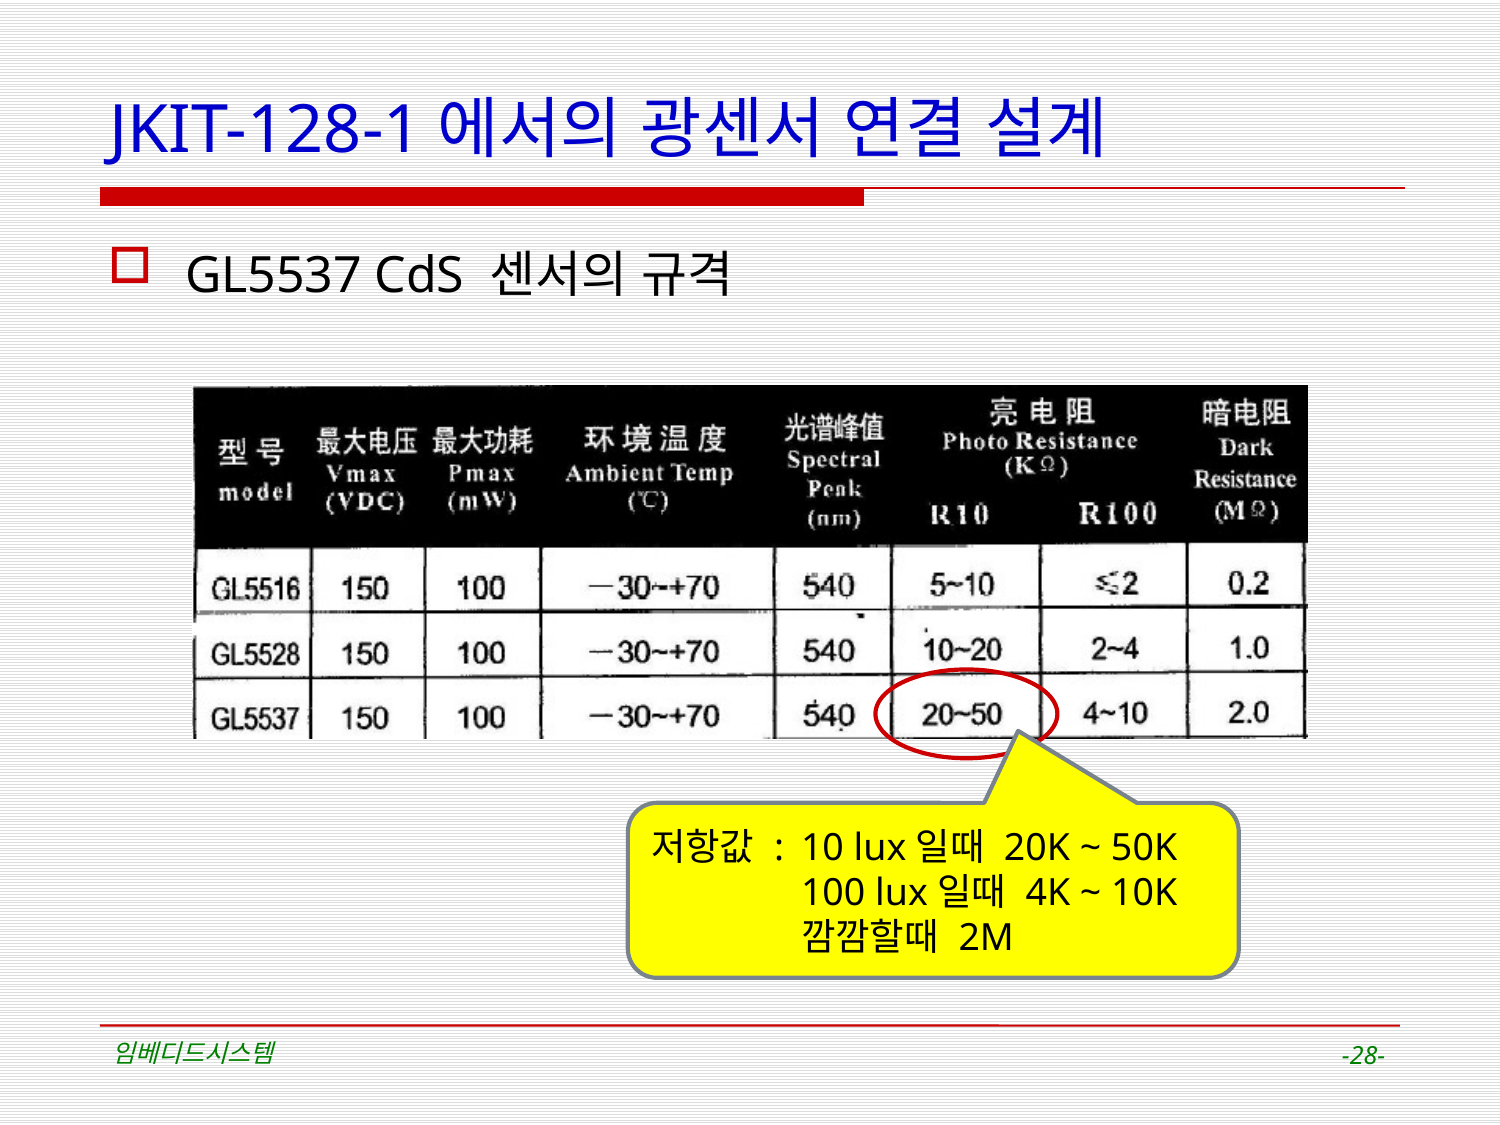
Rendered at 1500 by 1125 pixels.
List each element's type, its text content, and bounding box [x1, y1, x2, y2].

list GL5537 CdS 센서의 규격 [92, 234, 1406, 1024]
picture [192, 385, 1308, 740]
text_box 저항값 : 10 lux일때 20K ~ 50K 100 lux일때 4K ~ 10K 깜깜할때 2M [625, 749, 1241, 980]
slide_number -28- [1074, 1031, 1401, 1103]
footer 임베디드시스템 [97, 1029, 959, 1103]
title JKIT-128-1에서의 광센서 연결 설계 [93, 78, 1407, 174]
text_box [905, 749, 1006, 761]
